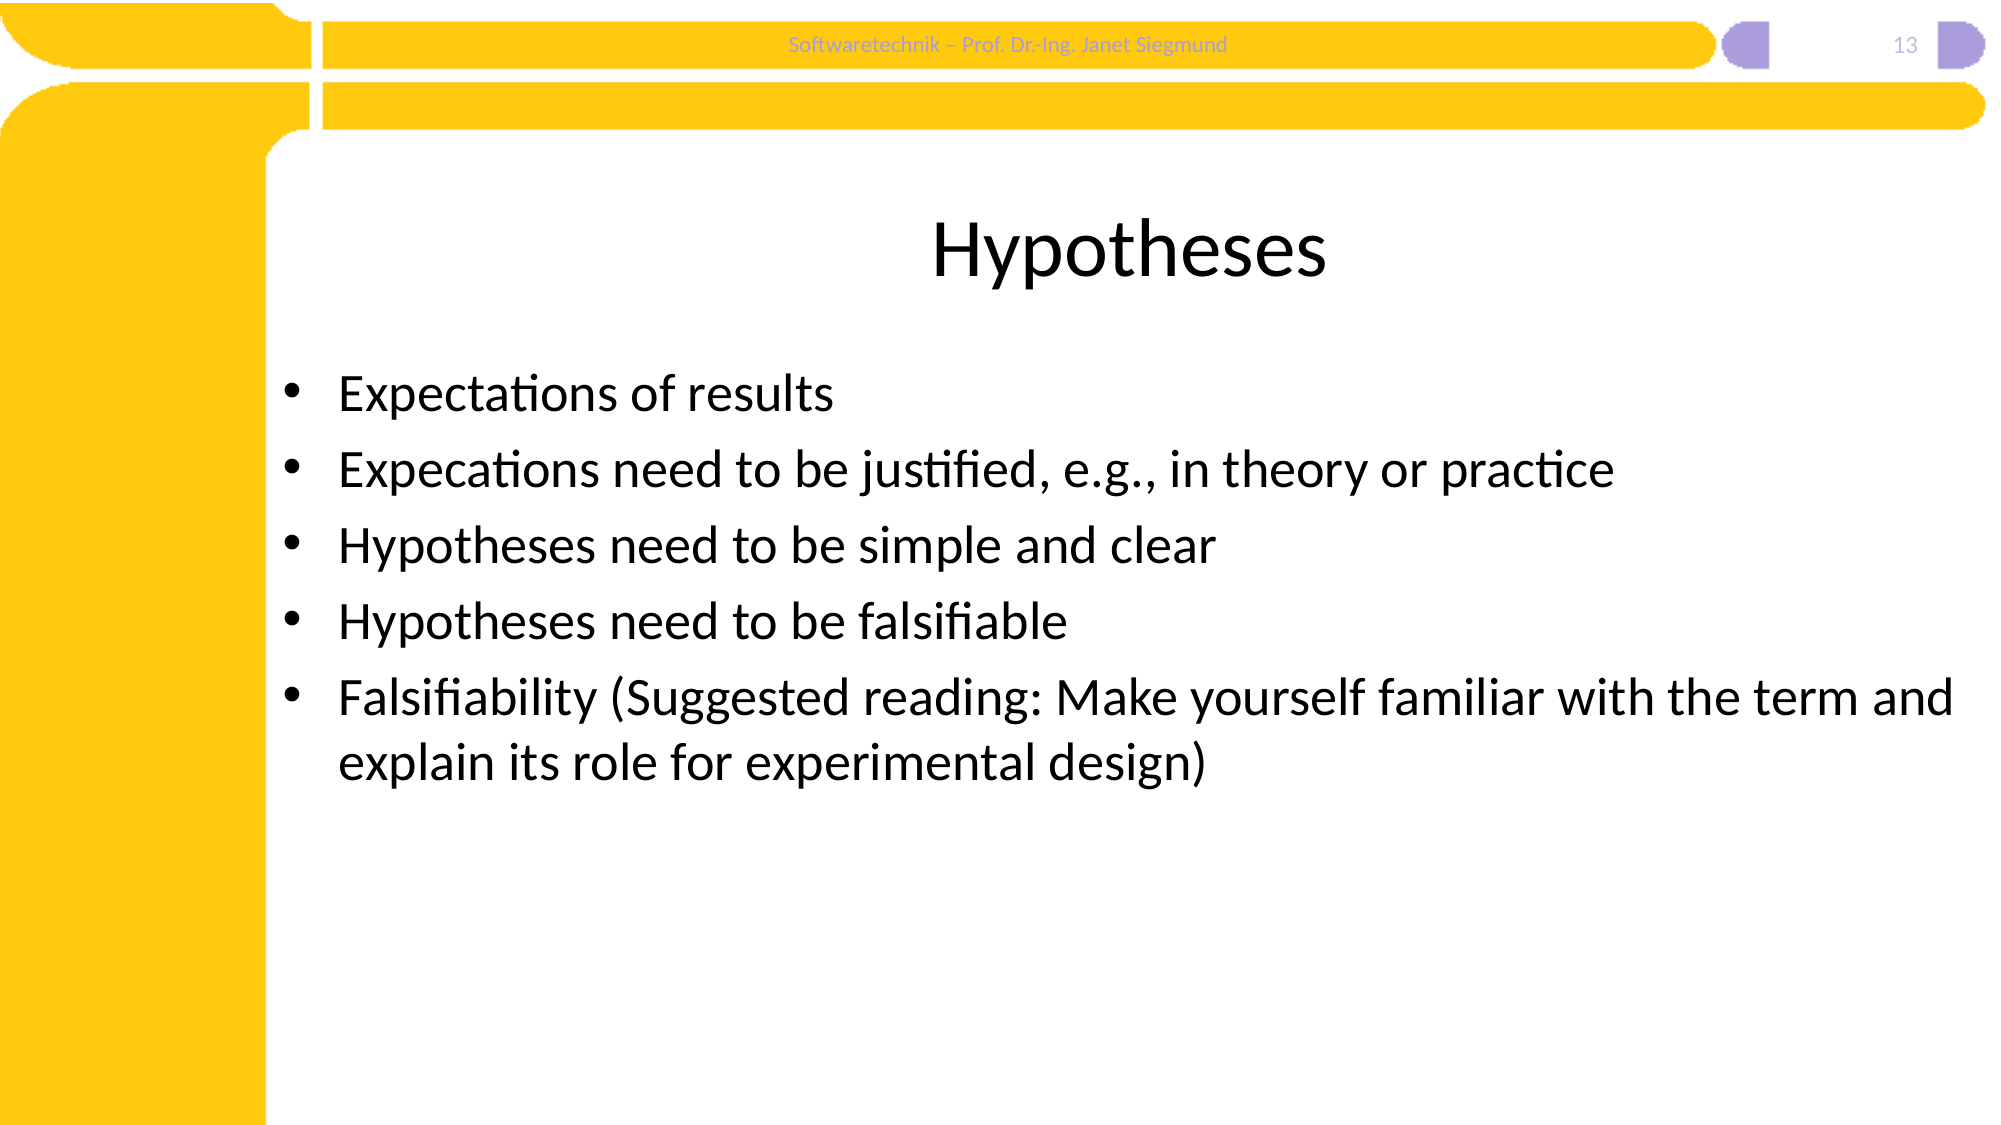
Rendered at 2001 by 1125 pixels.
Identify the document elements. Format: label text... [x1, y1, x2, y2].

picture [0, 3, 1999, 1125]
list Expectations of results Expecations need to be justified, e.g., in theory or practice Hypotheses need to be simple and clear Hypotheses need to be falsifiable Falsifiability (Suggested reading: Make yourself familiar with the term and explain its role for experimental design) [267, 349, 1993, 1104]
slide_number 13 [1767, 20, 1934, 67]
title Hypotheses [267, 149, 1993, 338]
